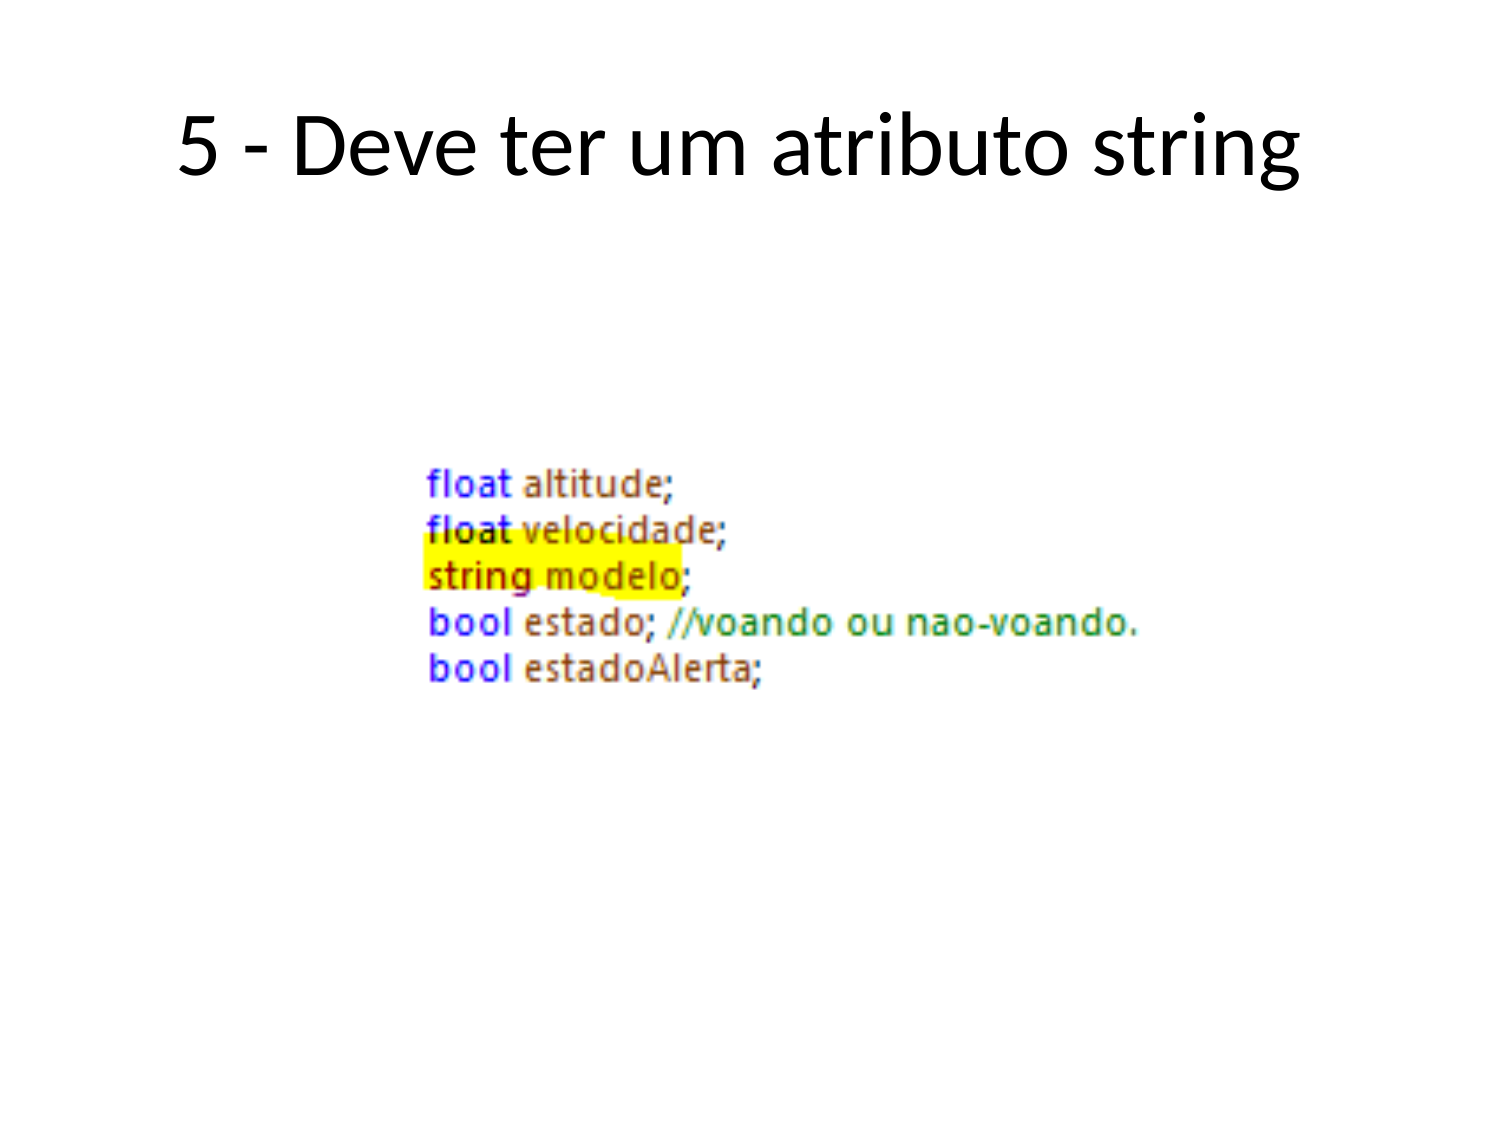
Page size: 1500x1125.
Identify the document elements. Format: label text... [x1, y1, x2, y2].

title 5 - Deve ter um atributo string [75, 45, 1425, 233]
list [407, 455, 1225, 729]
